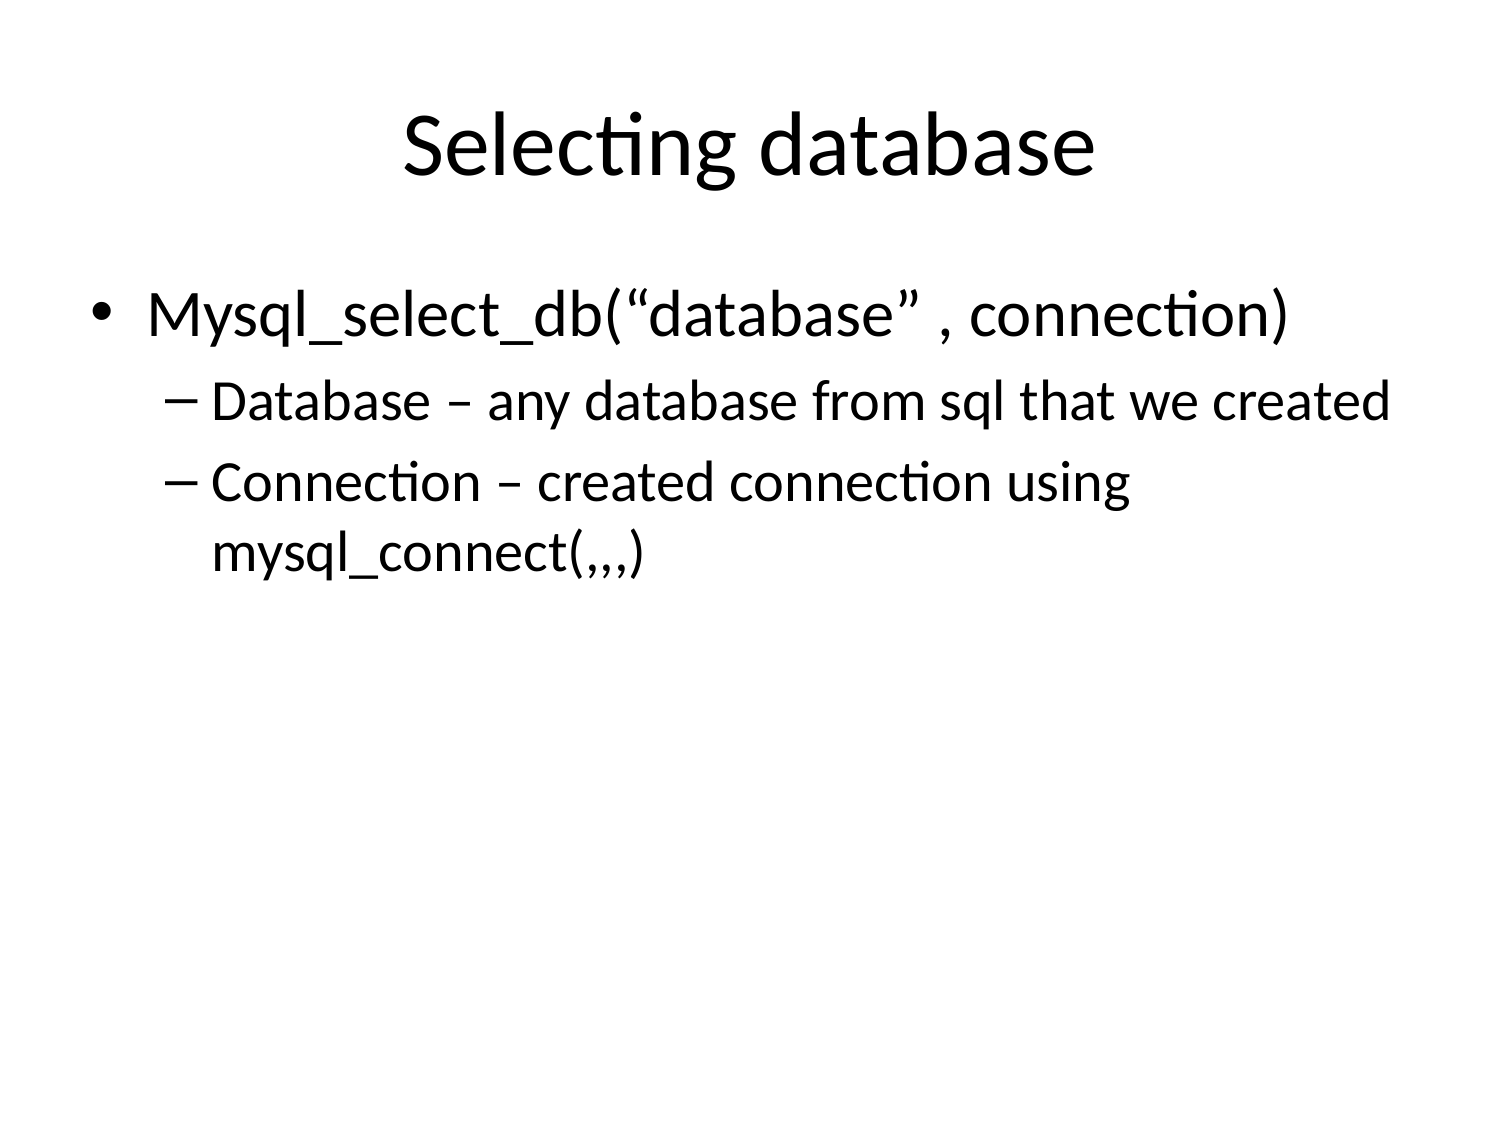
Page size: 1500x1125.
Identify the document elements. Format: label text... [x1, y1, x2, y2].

list Mysql_select_db(“database” , connection) Database – any database from sql that we created Connection – created connection using mysql_connect(,,,) [75, 262, 1425, 1005]
title Selecting database [75, 45, 1425, 233]
